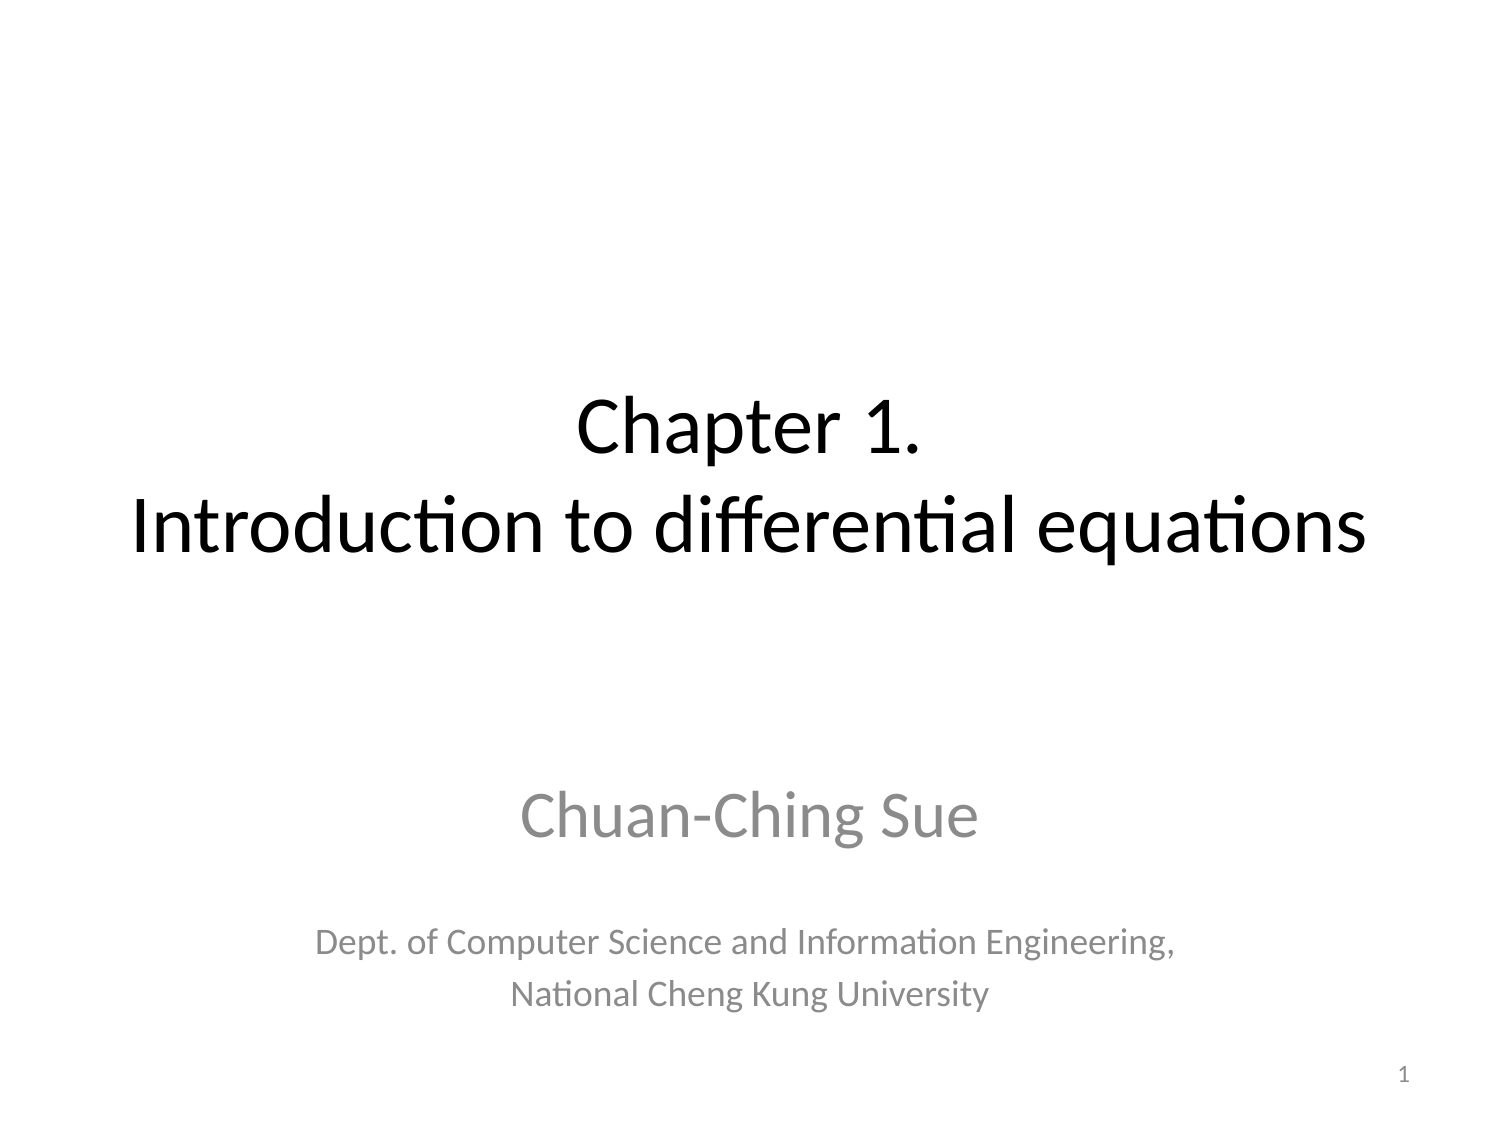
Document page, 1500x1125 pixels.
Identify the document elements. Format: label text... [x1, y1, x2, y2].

title Chapter 1. Introduction to differential equations [112, 349, 1388, 591]
slide_number 1 [1074, 1042, 1425, 1103]
subtitle Chuan-Ching Sue Dept. of Computer Science and Information Engineering, National Cheng Kung University [225, 763, 1275, 1059]
